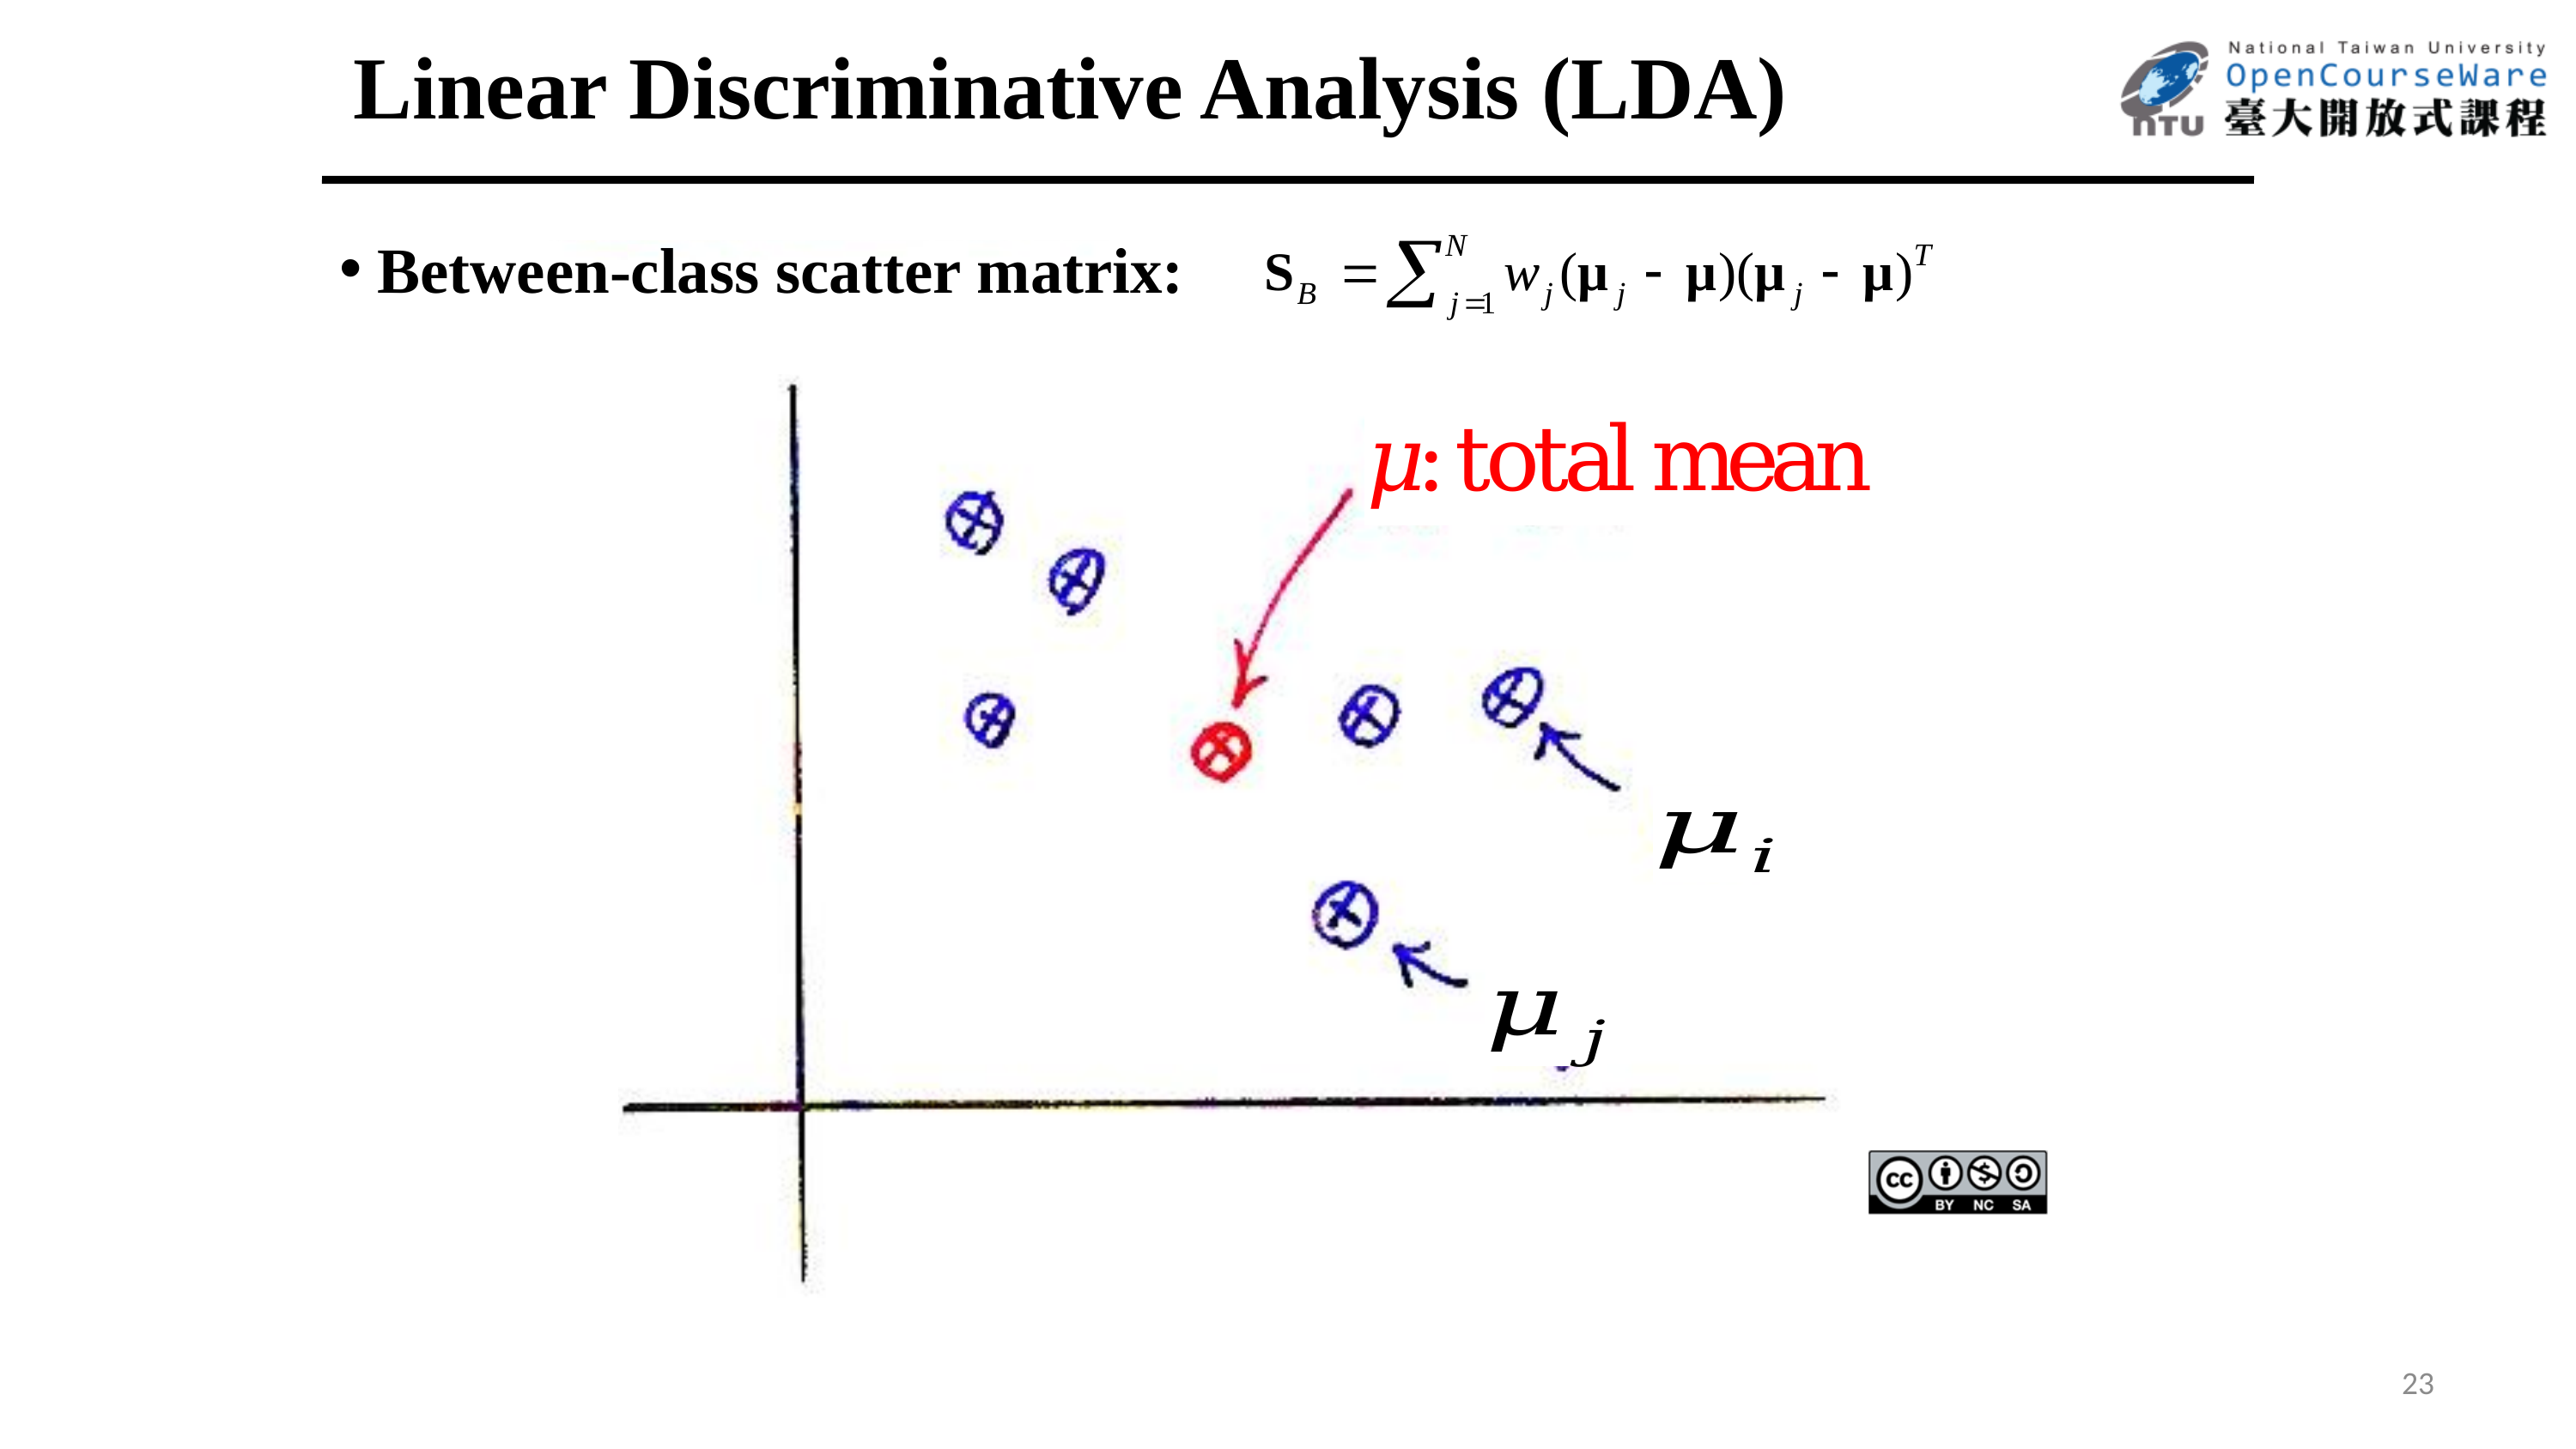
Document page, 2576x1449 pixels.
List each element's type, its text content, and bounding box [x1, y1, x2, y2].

text_box [2056, 180, 2064, 240]
picture [534, 100, 2050, 260]
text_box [1364, 390, 2044, 526]
text_box Between-class scatter matrix: [326, 237, 1214, 312]
text_box [2056, 151, 2064, 179]
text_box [1257, 221, 1951, 331]
picture [2095, 24, 2575, 155]
text_box Linear Discriminative Analysis (LDA) [333, 21, 2073, 151]
picture [618, 374, 2050, 1303]
slide_number 23 [1846, 1343, 2447, 1421]
